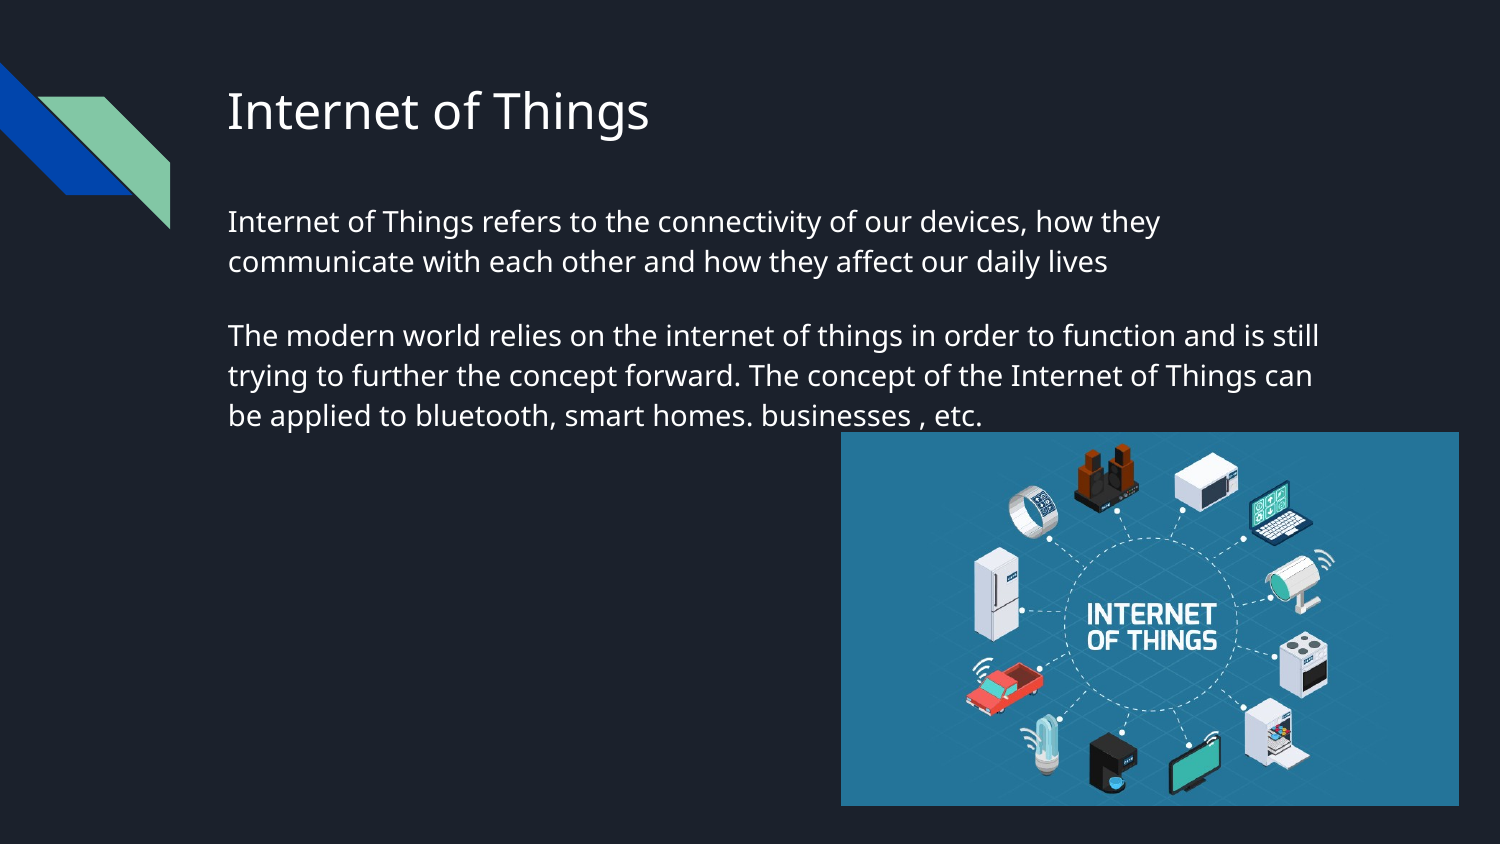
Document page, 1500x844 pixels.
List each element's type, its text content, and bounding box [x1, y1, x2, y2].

title Internet of Things [212, 64, 1368, 183]
list Internet of Things refers to the connectivity of our devices, how they communicate with each other and how they affect our daily lives The modern world relies on the internet of things in order to function and is still trying to further the concept forward. The concept of the Internet of Things can be applied to bluetooth, smart homes. businesses , etc. [212, 183, 1368, 661]
picture [841, 432, 1459, 806]
